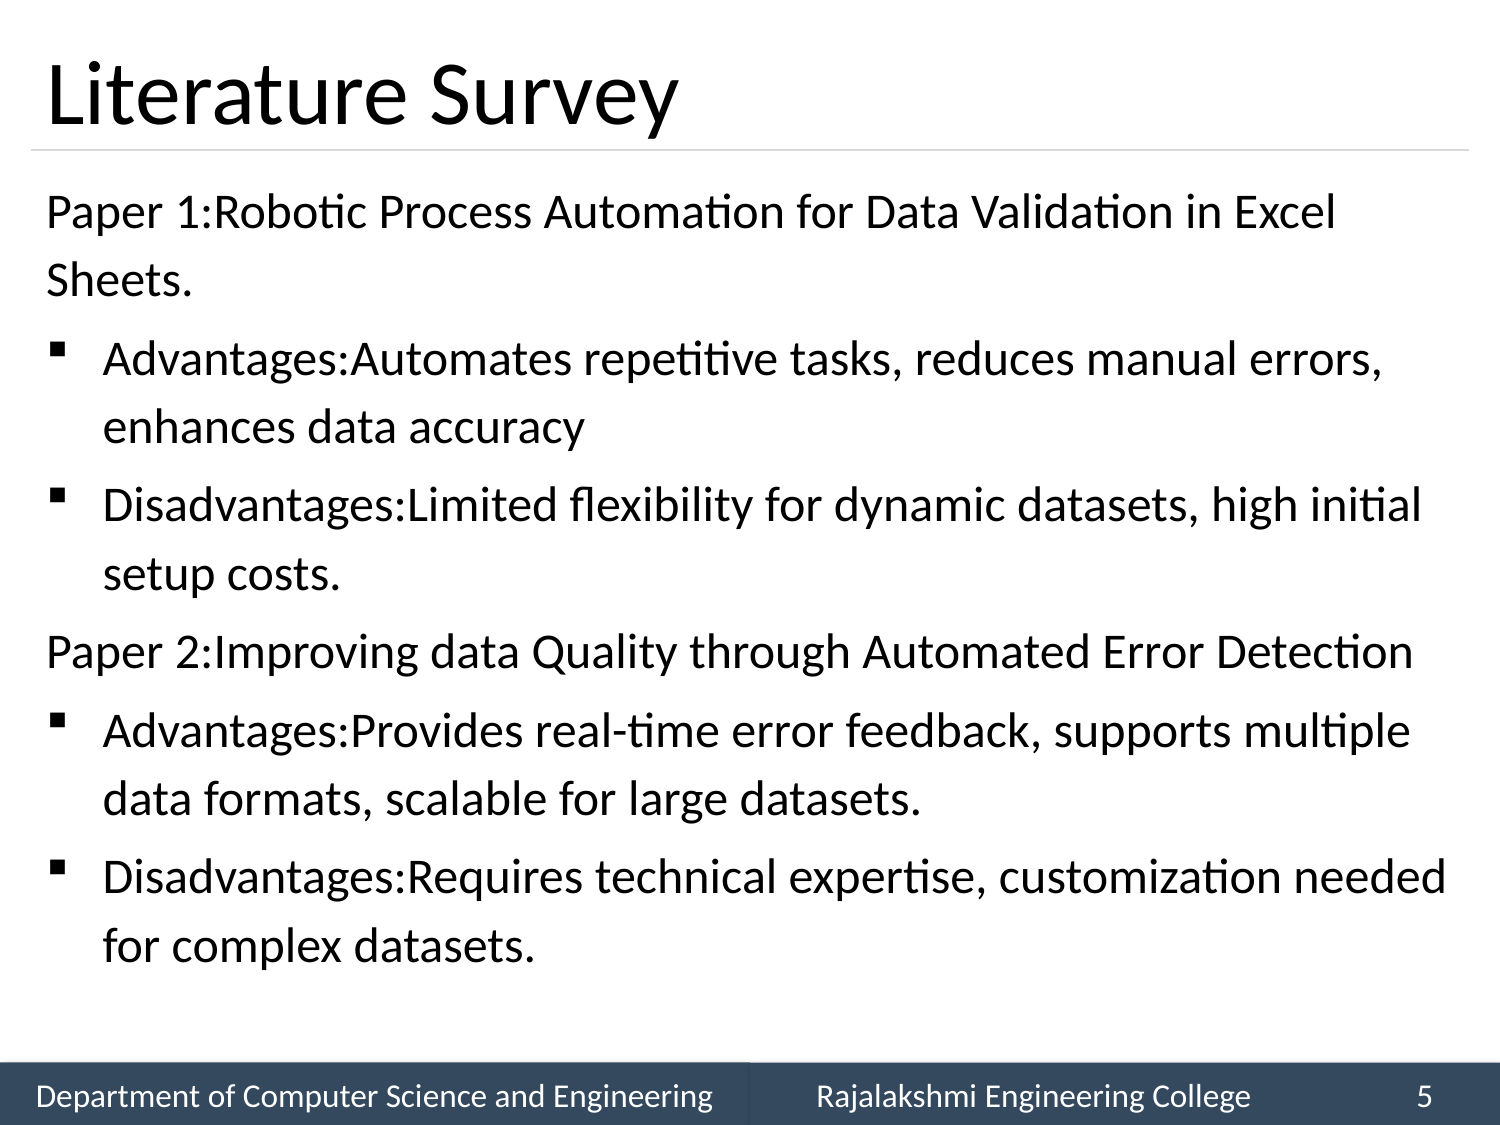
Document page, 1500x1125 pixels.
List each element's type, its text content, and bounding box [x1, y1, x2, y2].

list Paper 1:Robotic Process Automation for Data Validation in Excel Sheets. Advantages:Automates repetitive tasks, reduces manual errors, enhances data accuracy Disadvantages:Limited flexibility for dynamic datasets, high initial setup costs. Paper 2:Improving data Quality through Automated Error Detection Advantages:Provides real-time error feedback, supports multiple data formats, scalable for large datasets. Disadvantages:Requires technical expertise, customization needed for complex datasets. [31, 162, 1469, 1038]
title Literature Survey [31, 21, 1469, 154]
